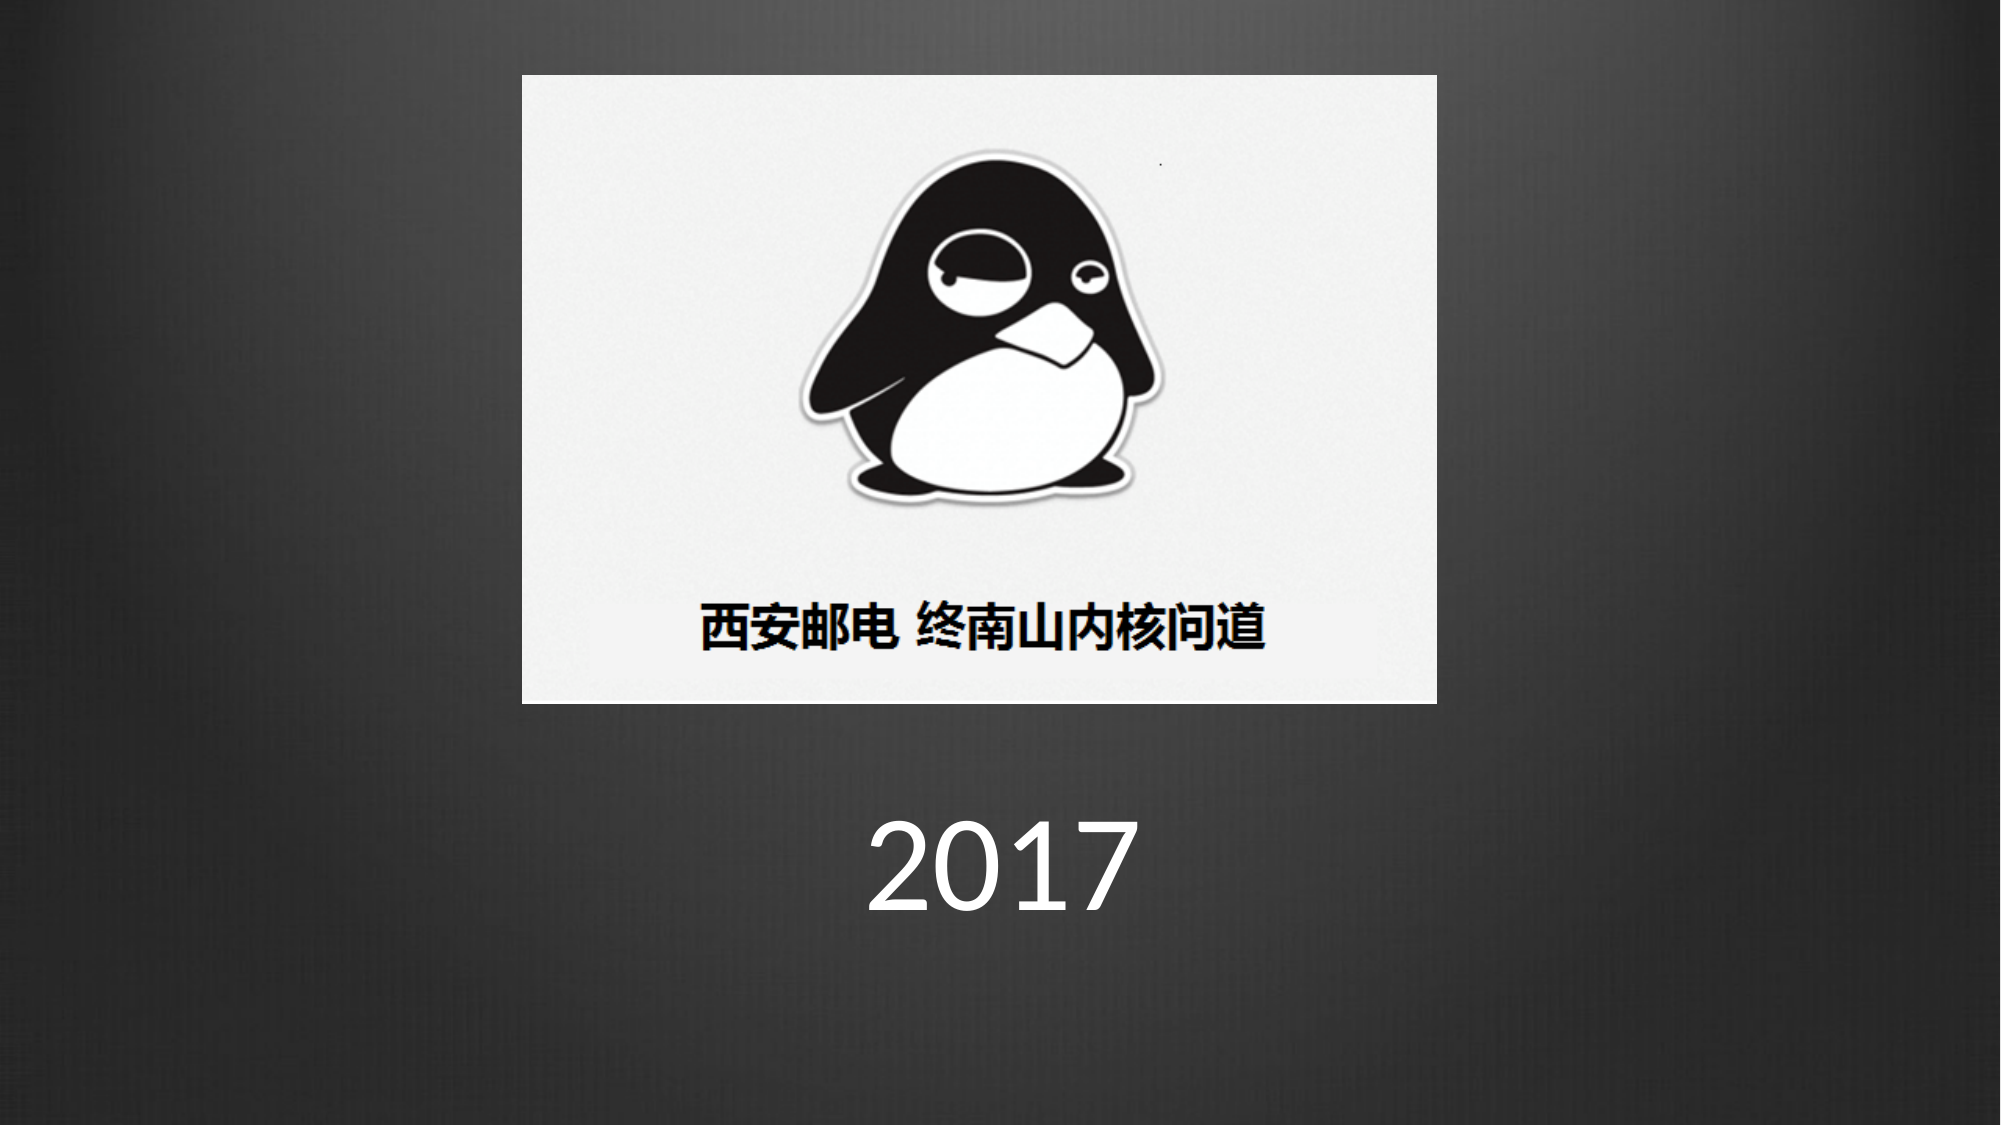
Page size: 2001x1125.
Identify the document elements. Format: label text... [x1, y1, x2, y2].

picture [521, 75, 1437, 704]
text_box 2017 [848, 765, 1220, 946]
